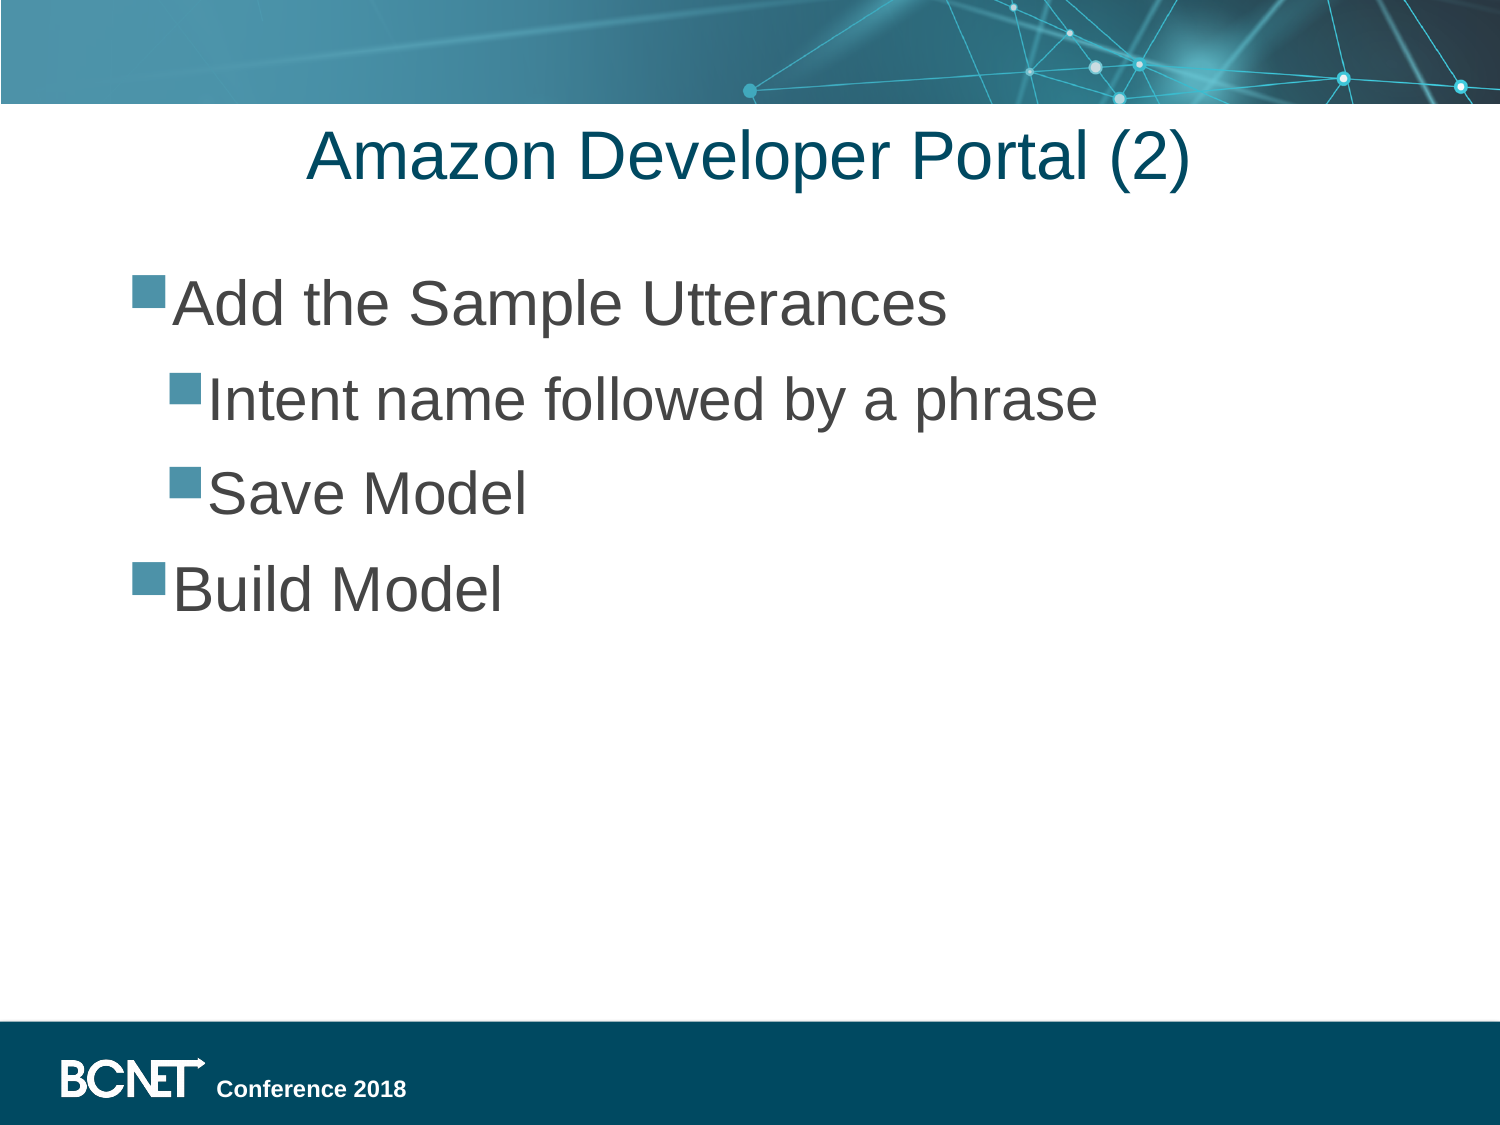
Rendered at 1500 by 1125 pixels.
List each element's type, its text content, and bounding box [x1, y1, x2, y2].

list Add the Sample Utterances Intent name followed by a phrase Save Model Build Model [71, 270, 1429, 962]
picture [1, 0, 1500, 104]
title Amazon Developer Portal (2) [71, 103, 1429, 270]
